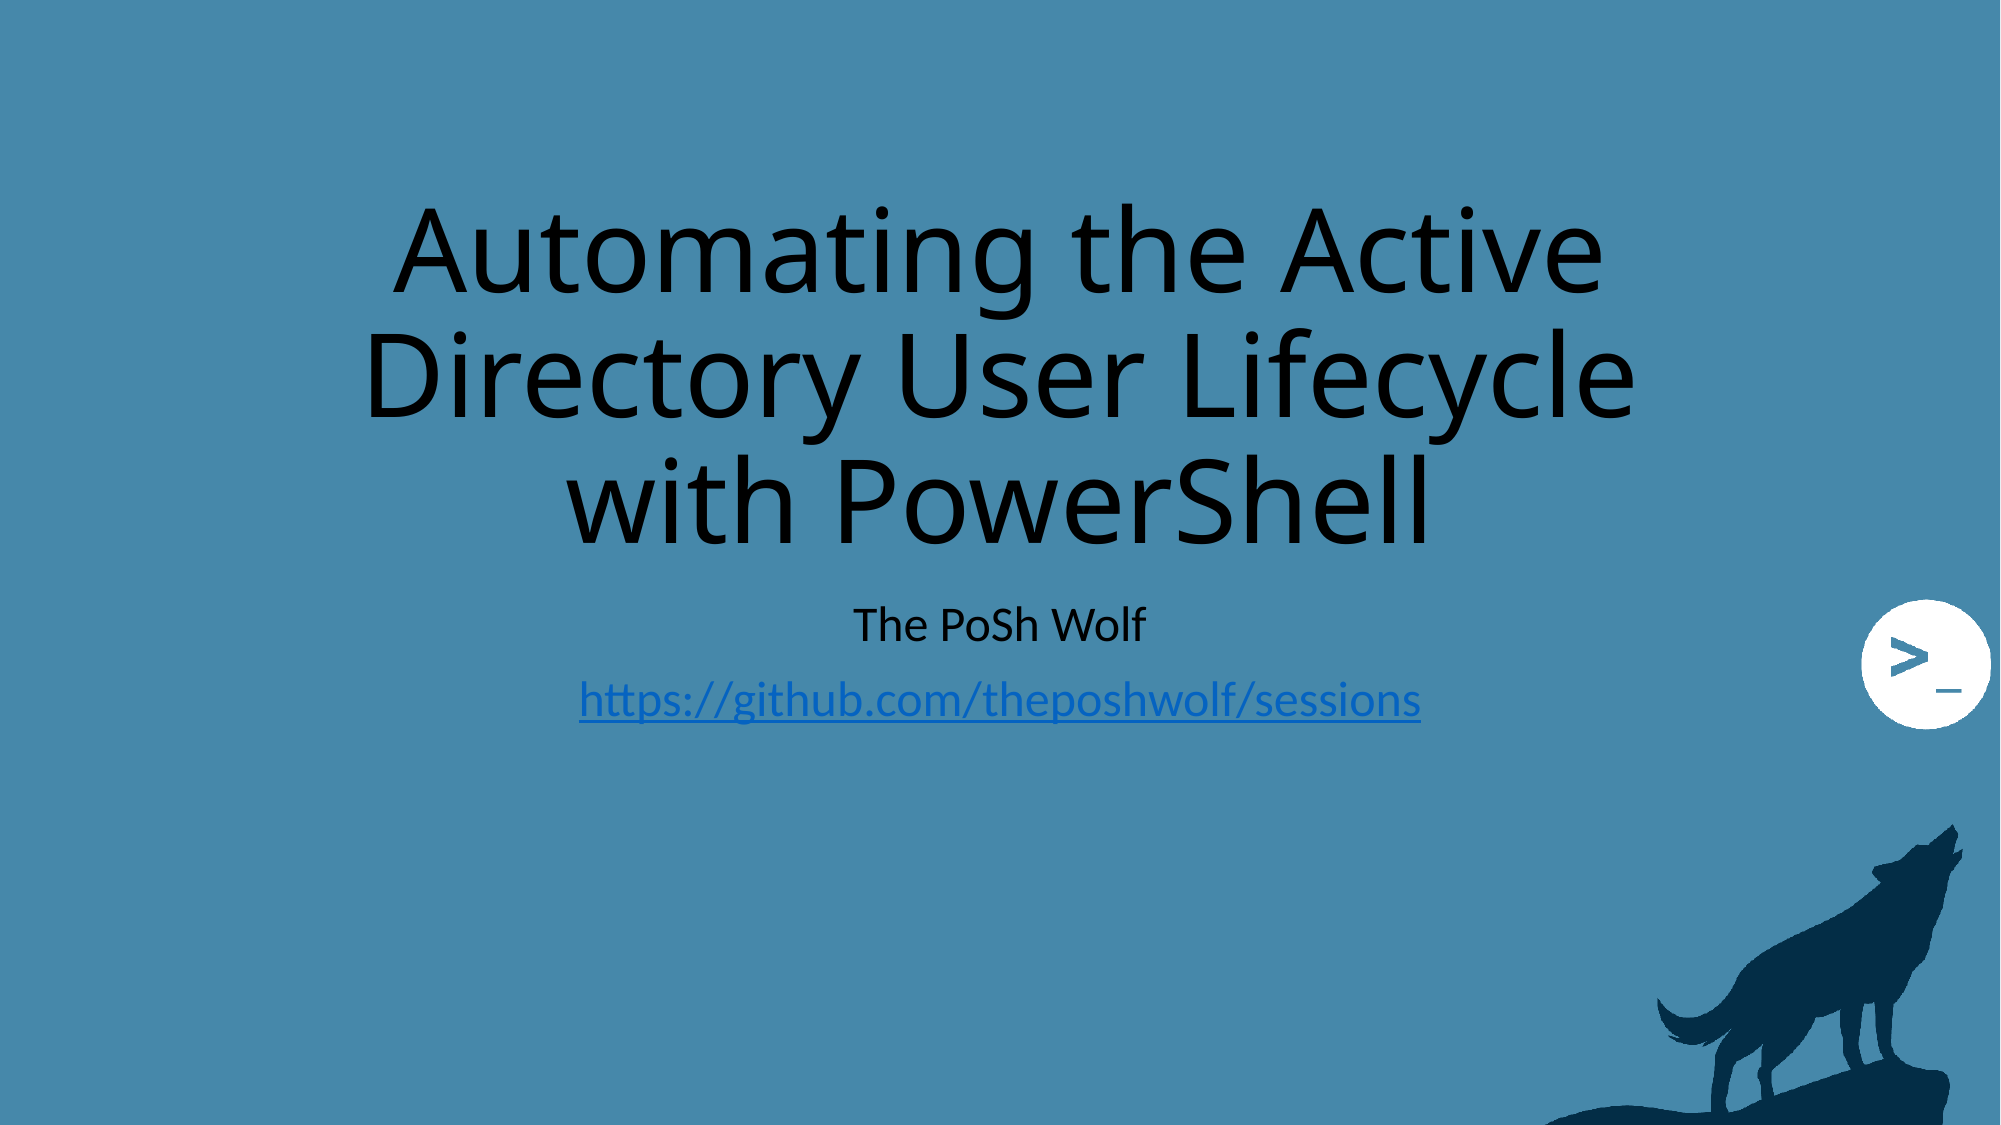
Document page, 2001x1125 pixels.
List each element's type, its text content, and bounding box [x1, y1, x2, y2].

subtitle The PoSh Wolf https://github.com/theposhwolf/sessions [249, 590, 1750, 863]
title Automating the Active Directory User Lifecycle with PowerShell [249, 184, 1750, 576]
picture [0, 0, 2001, 1125]
